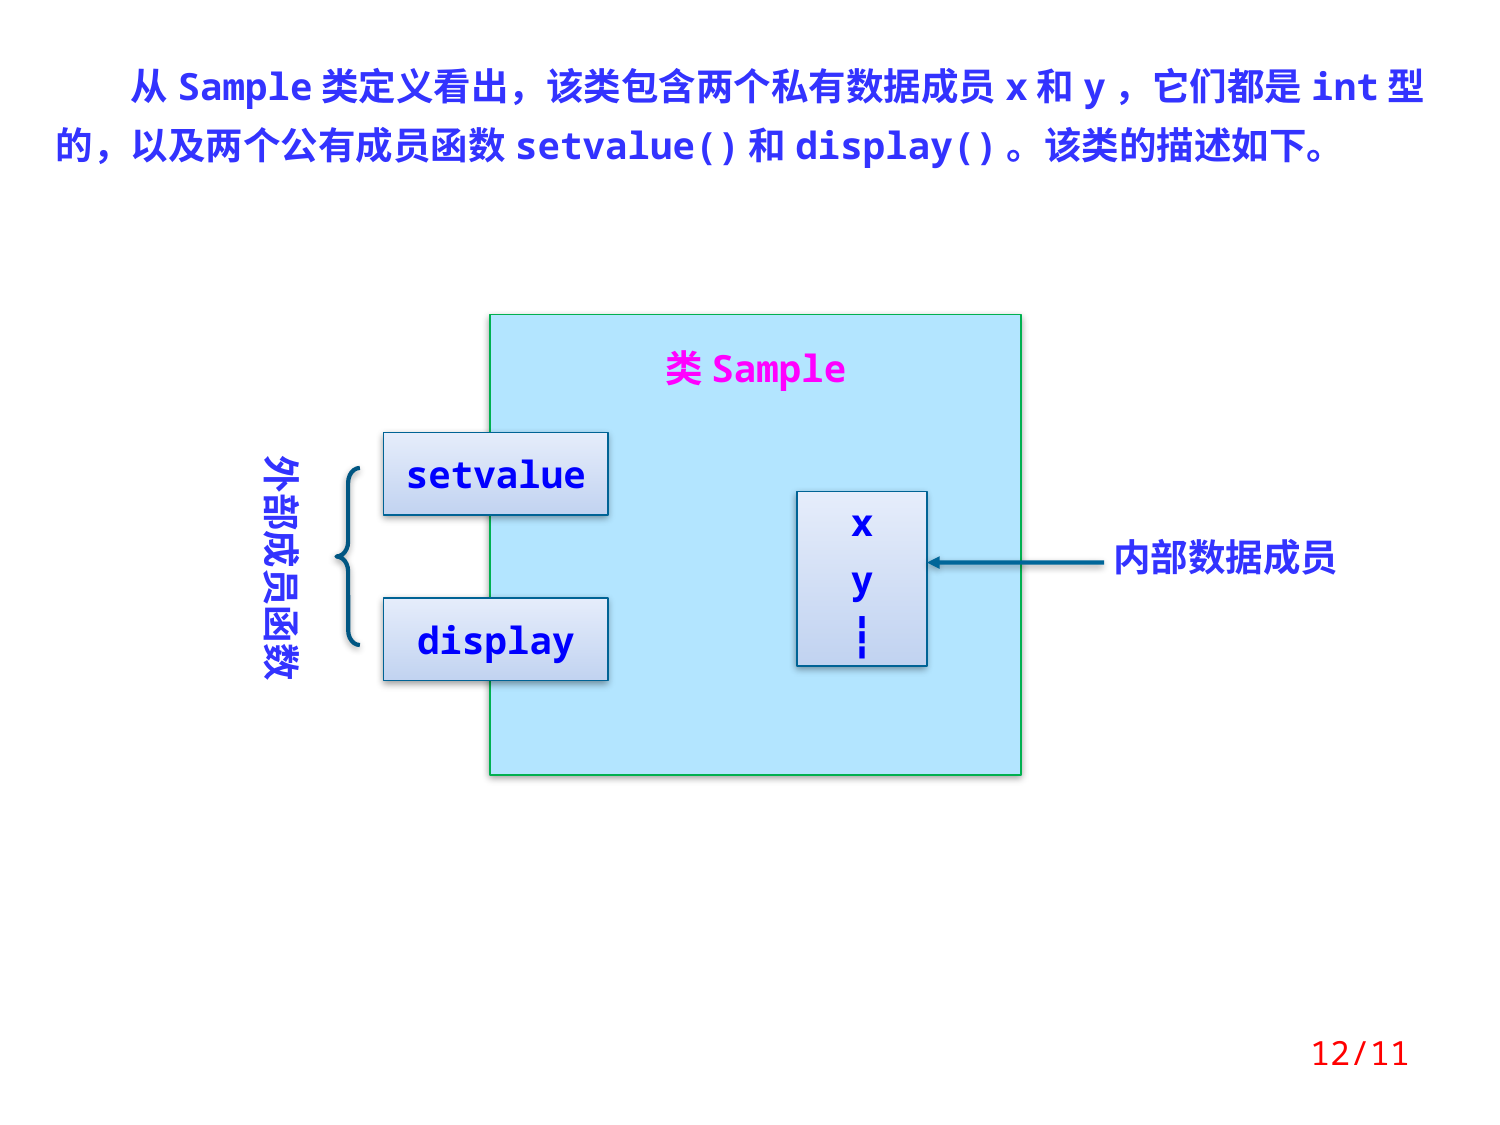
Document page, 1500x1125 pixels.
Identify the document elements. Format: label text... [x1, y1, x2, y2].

slide_number 12/11 [1074, 1023, 1426, 1100]
text_box 从Sample类定义看出，该类包含两个私有数据成员x和y，它们都是int型的，以及两个公有成员函数setvalue()和display()。该类的描述如下。 [41, 42, 1459, 175]
text_box x y ┇ [796, 491, 928, 667]
text_box 类Sample [631, 337, 880, 398]
text_box 外部成员函数 [236, 420, 313, 716]
text_box setvalue [383, 432, 609, 516]
text_box [489, 314, 1022, 776]
text_box [927, 556, 1078, 569]
text_box [334, 465, 361, 648]
text_box display [383, 597, 609, 681]
text_box 内部数据成员 [1078, 527, 1374, 587]
